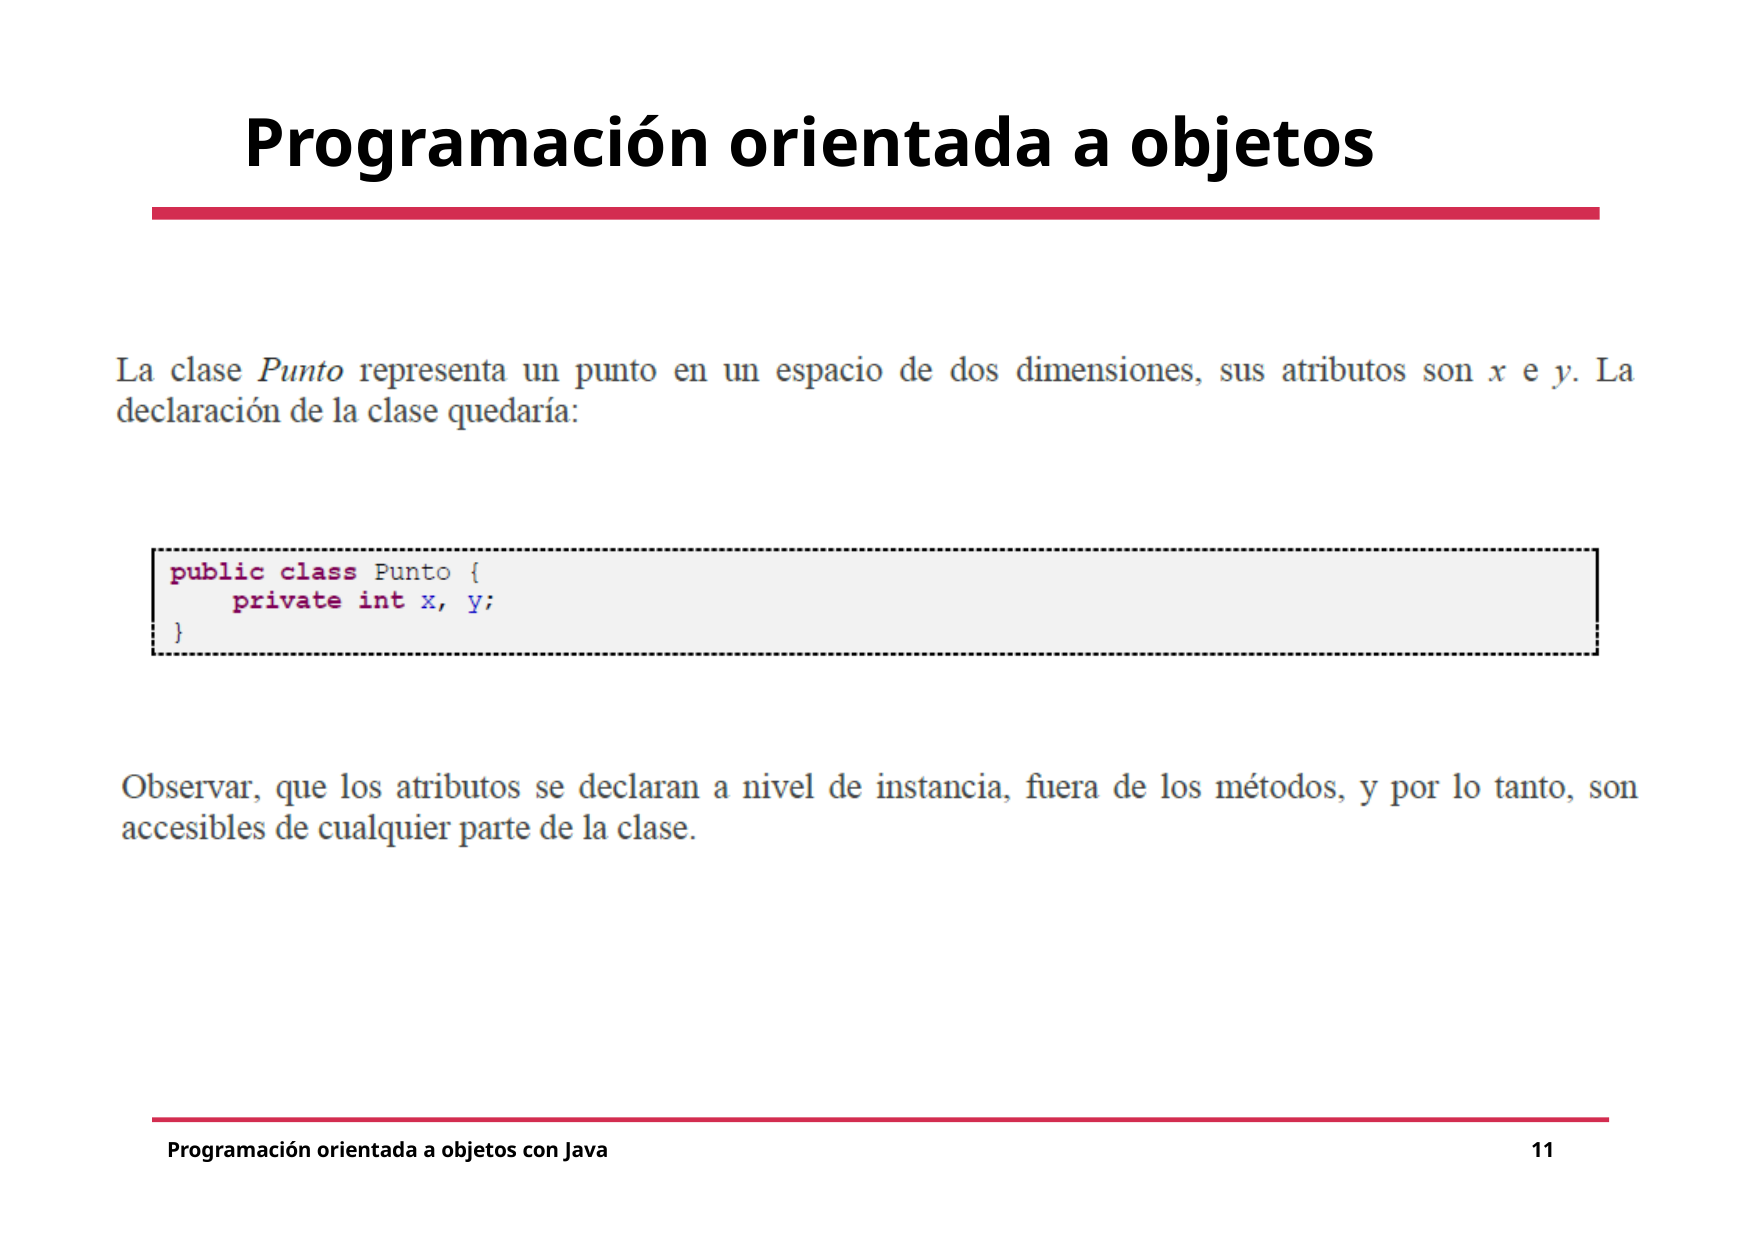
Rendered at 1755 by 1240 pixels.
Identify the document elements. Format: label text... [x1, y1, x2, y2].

footer Programación orientada a objetos con Java [165, 1134, 675, 1240]
slide_number 11 [1524, 1134, 1583, 1240]
picture [104, 350, 1650, 447]
title Programación orientada a objetos [241, 97, 1520, 307]
picture [147, 542, 1607, 664]
picture [107, 759, 1654, 872]
